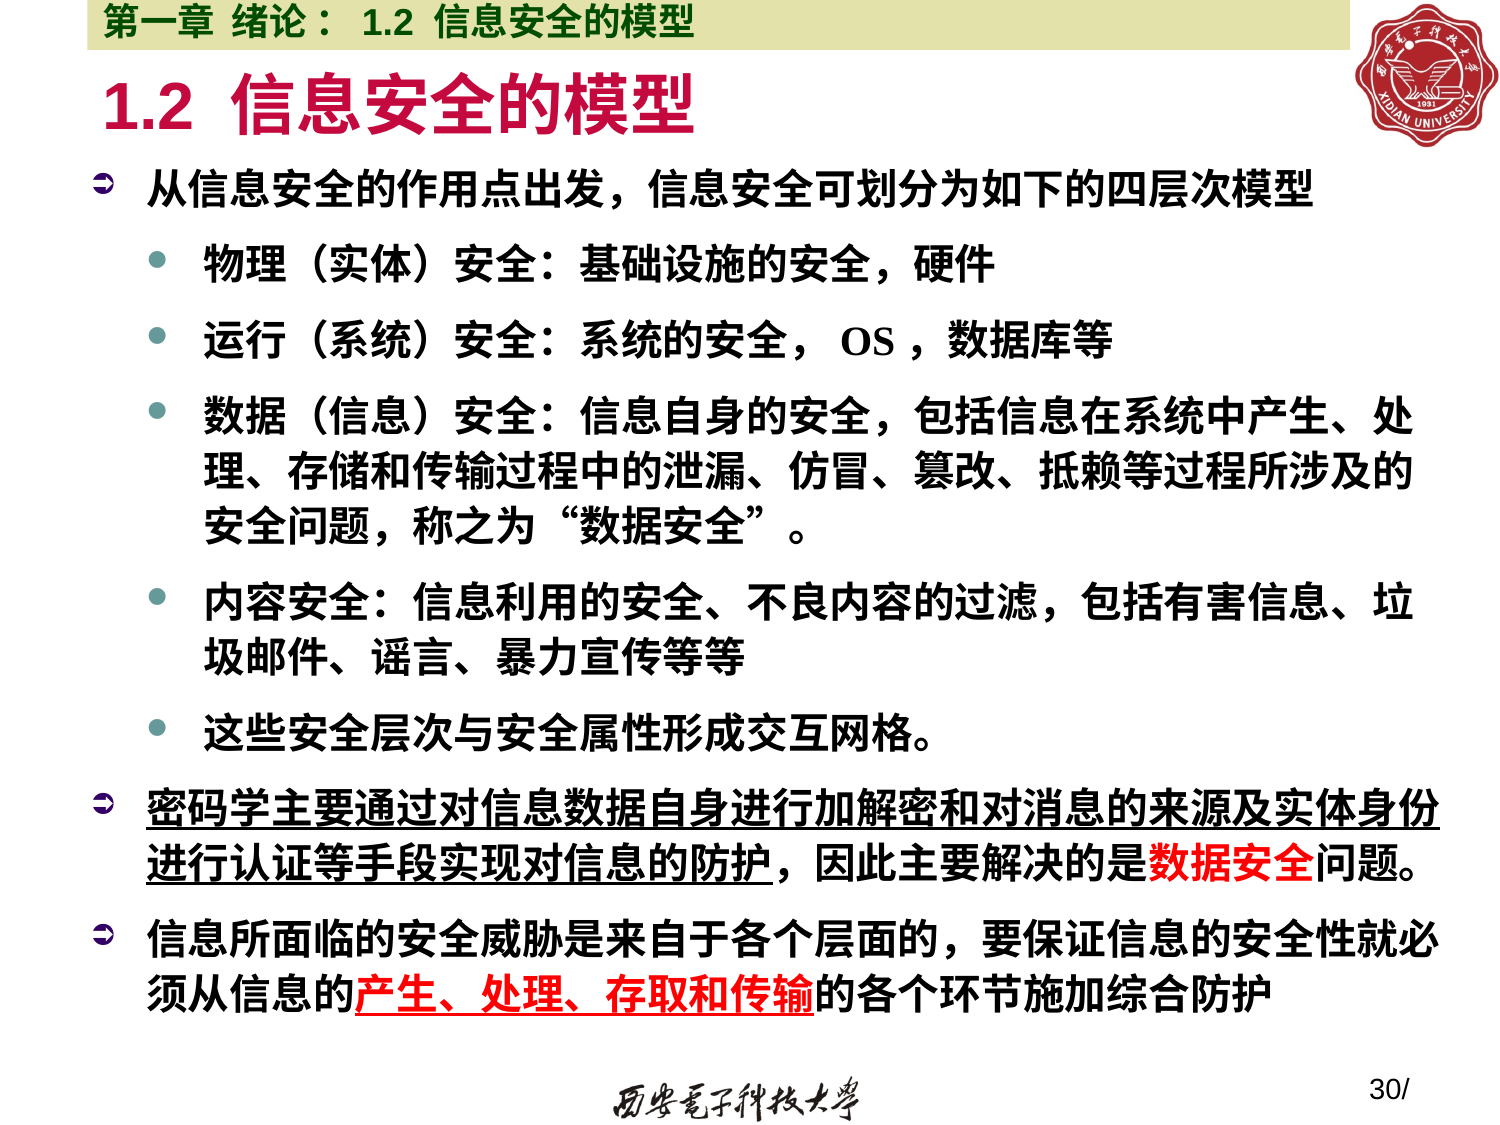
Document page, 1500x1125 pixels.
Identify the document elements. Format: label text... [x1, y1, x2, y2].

picture [1350, 0, 1500, 150]
picture [612, 1076, 863, 1125]
text_box 第一章 绪论 ：1.2 信息安全的模型 [87, 0, 1350, 50]
title 1.2 信息安全的模型 [87, 62, 1351, 149]
list 从信息安全的作用点出发，信息安全可划分为如下的四层次模型 物理（实体）安全：基础设施的安全，硬件 运行（系统）安全：系统的安全，OS，数据库等 数据（信息）安全：信息自身的安全，包括信息在系统中产生、处理、存储和传输过程中的泄漏、仿冒、篡改、抵赖等过程所涉及的安全问题，称之为“数据安全”。 内容安全：信息利用的安全、不良内容的过滤，包括有害信息、垃圾邮件、谣言、暴力宣传等等 这些安全层次与安全属性形成交互网格。 密码学主要通过对信息数据自身进行加解密和对消息的来源及实体身份进行认证等手段实现对信息的防护，因此主要解决的是数据安全问题。 信息所面临的安全威胁是来自于各个层面的，要保证信息的安全性就必须从信息的产生、处理、存取和传输的各个环节施加综合防护 [74, 149, 1463, 1076]
slide_number 30/ [1074, 1062, 1426, 1113]
